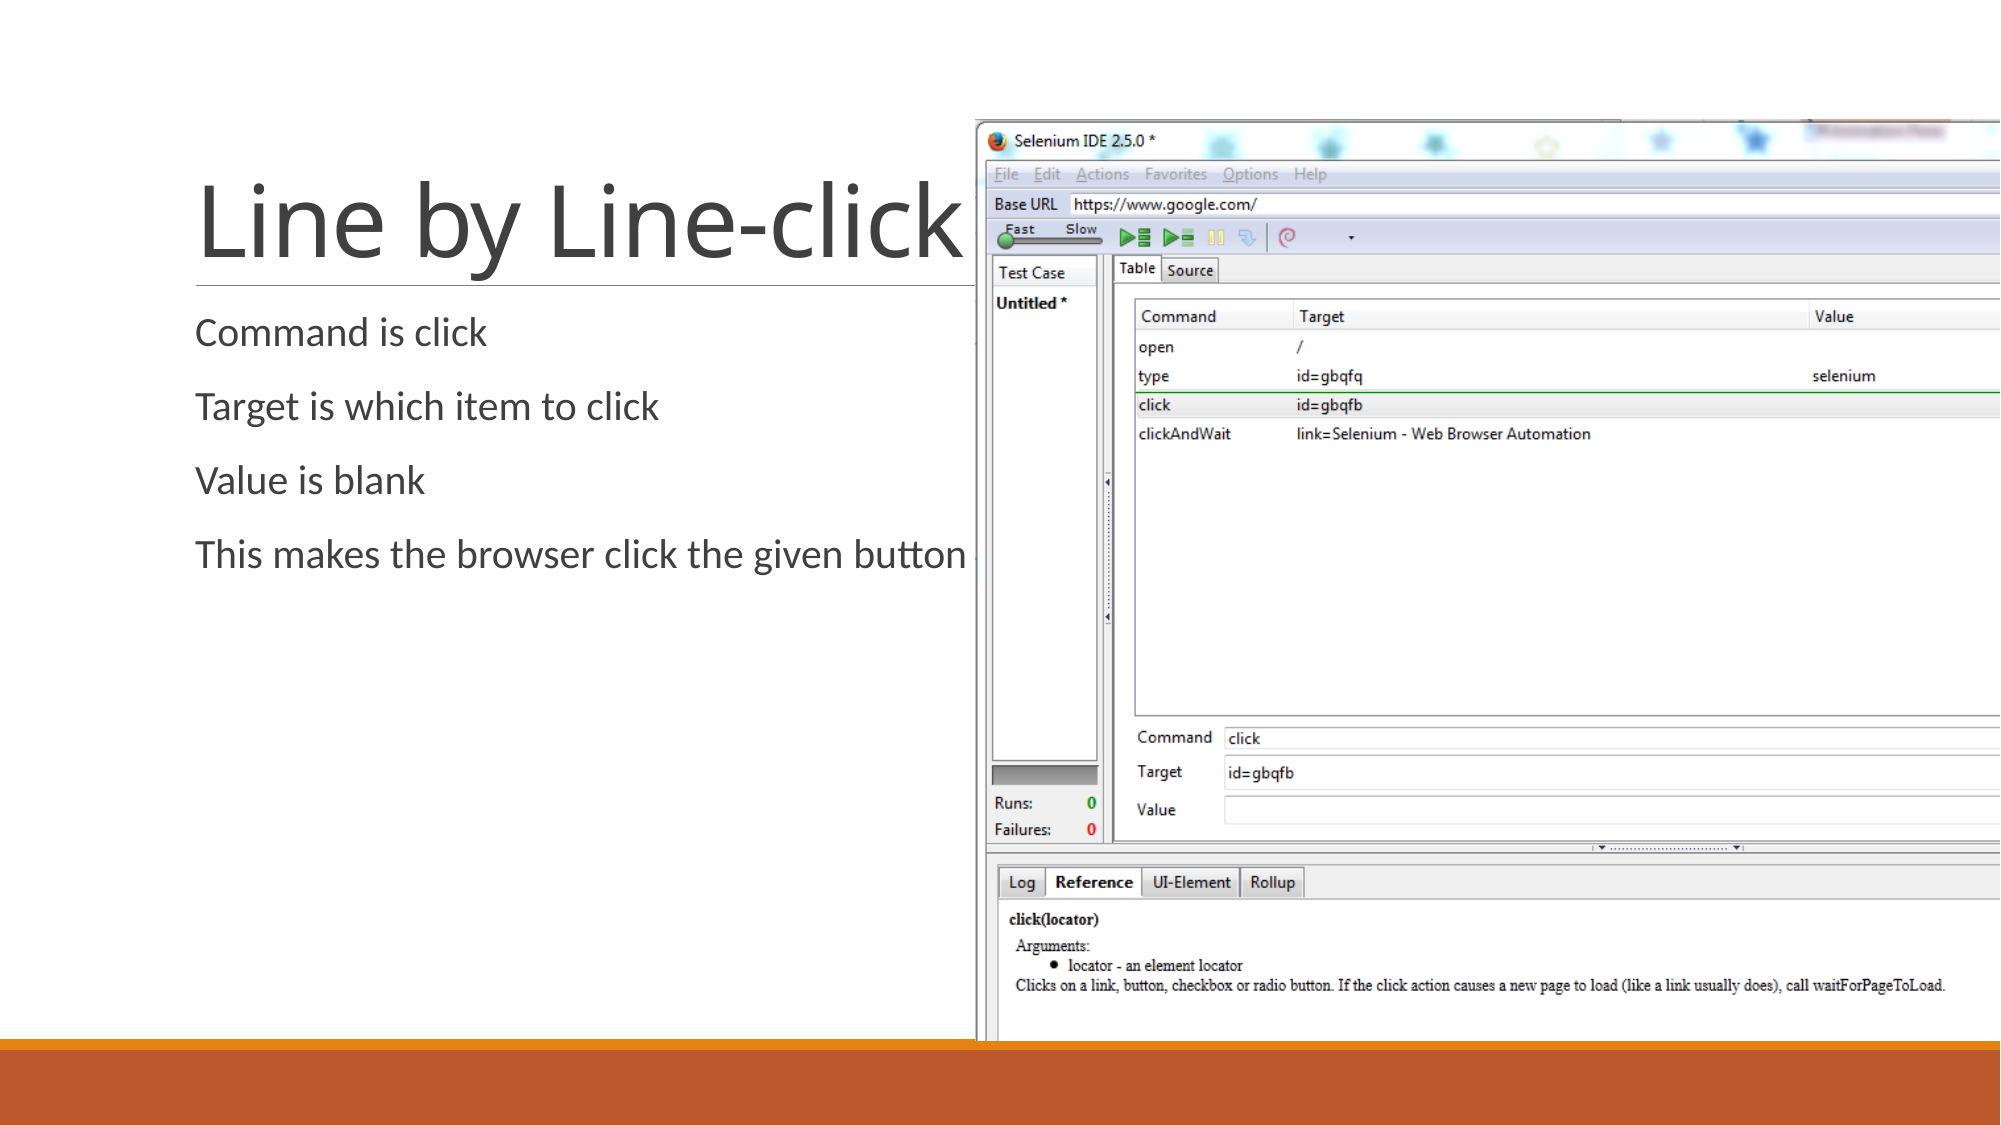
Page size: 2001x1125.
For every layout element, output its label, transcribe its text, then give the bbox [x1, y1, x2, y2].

title Line by Line-click [180, 47, 1830, 285]
picture [975, 118, 2000, 1042]
list Command is click Target is which item to click Value is blank This makes the browser click the given button [180, 302, 972, 963]
